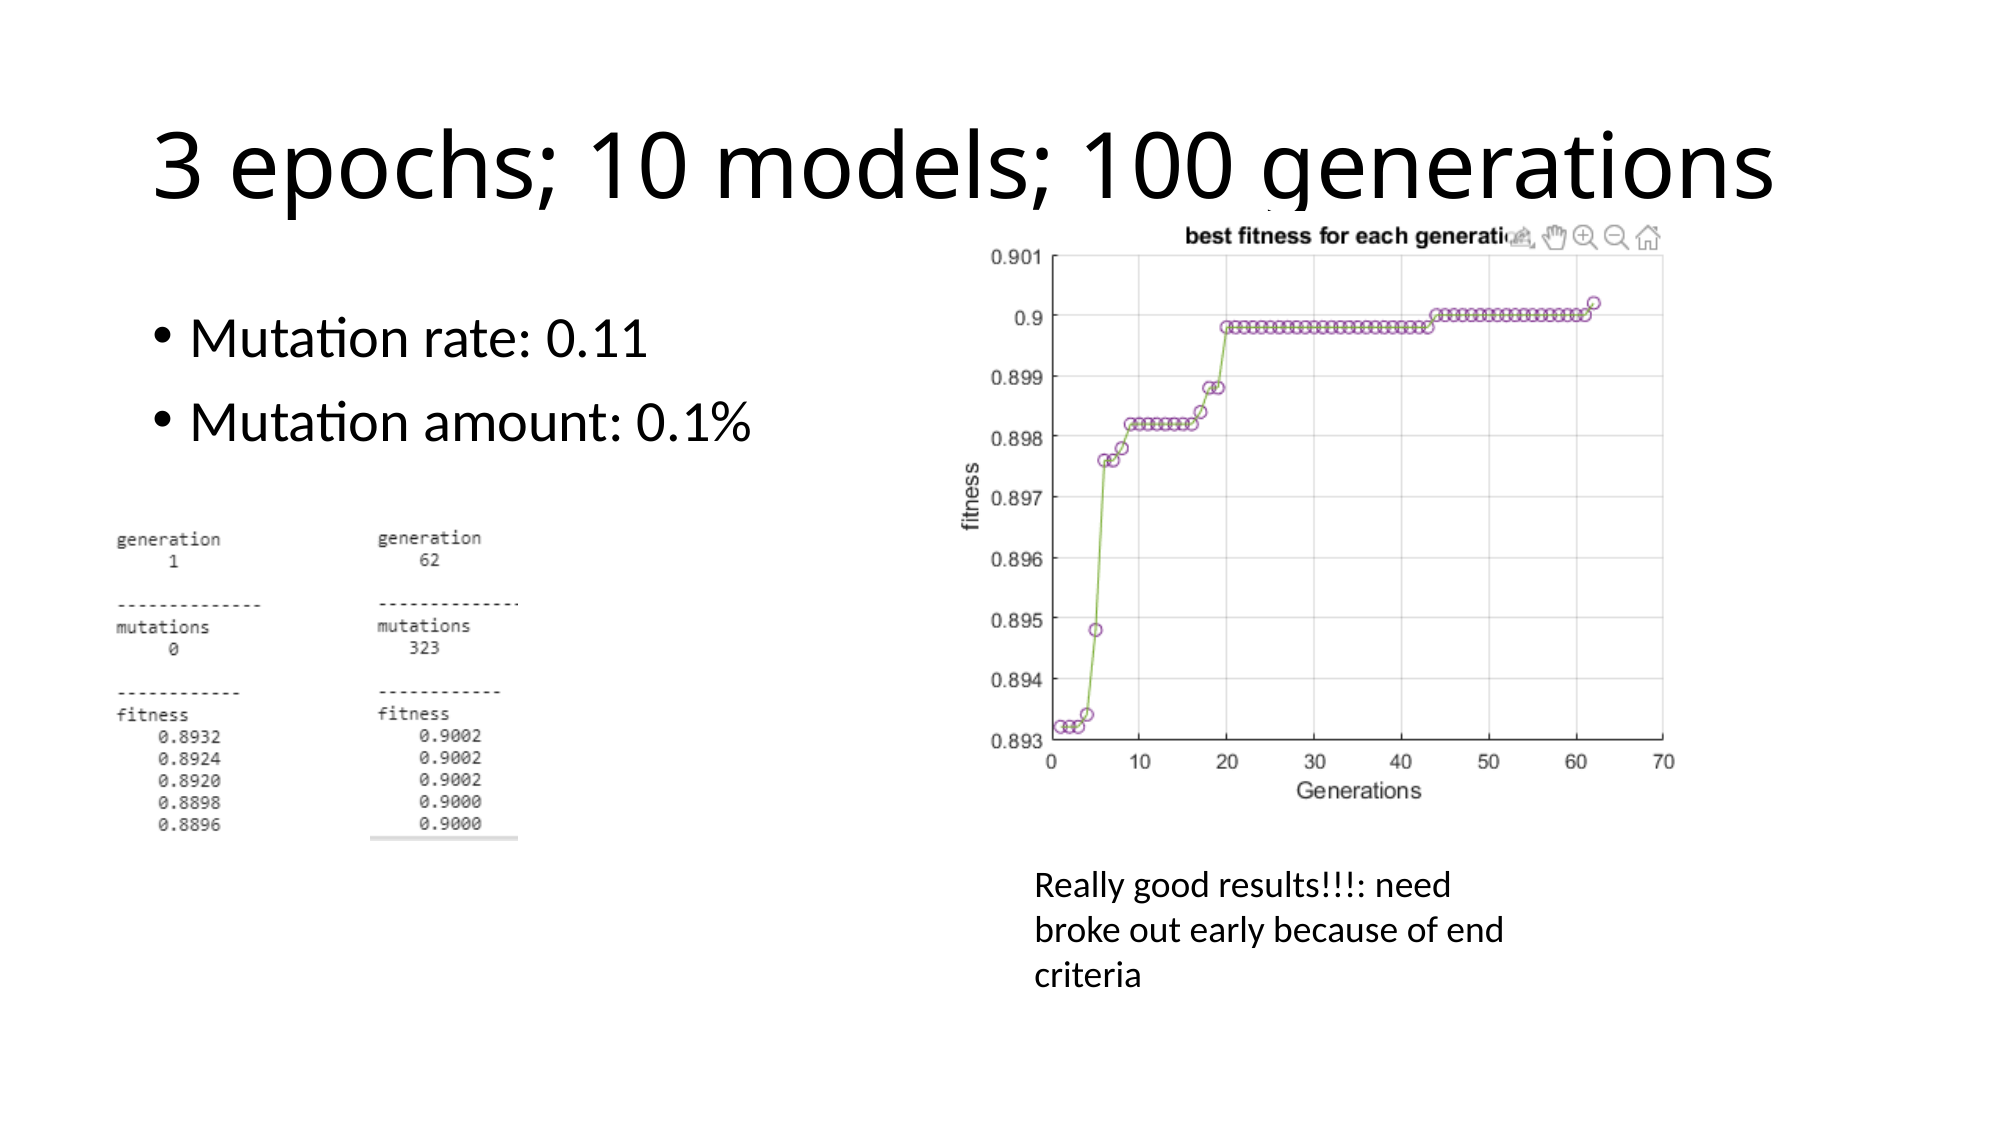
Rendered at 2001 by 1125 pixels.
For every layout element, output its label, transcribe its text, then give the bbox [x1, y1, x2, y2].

list Mutation rate: 0.11 Mutation amount: 0.1% [137, 299, 1863, 1014]
title 3 epochs; 10 models; 100 generations [137, 59, 1863, 278]
picture [949, 211, 1739, 805]
text_box Really good results!!!: need broke out early because of end criteria [1019, 852, 1547, 1003]
picture [112, 527, 262, 853]
picture [370, 527, 518, 841]
